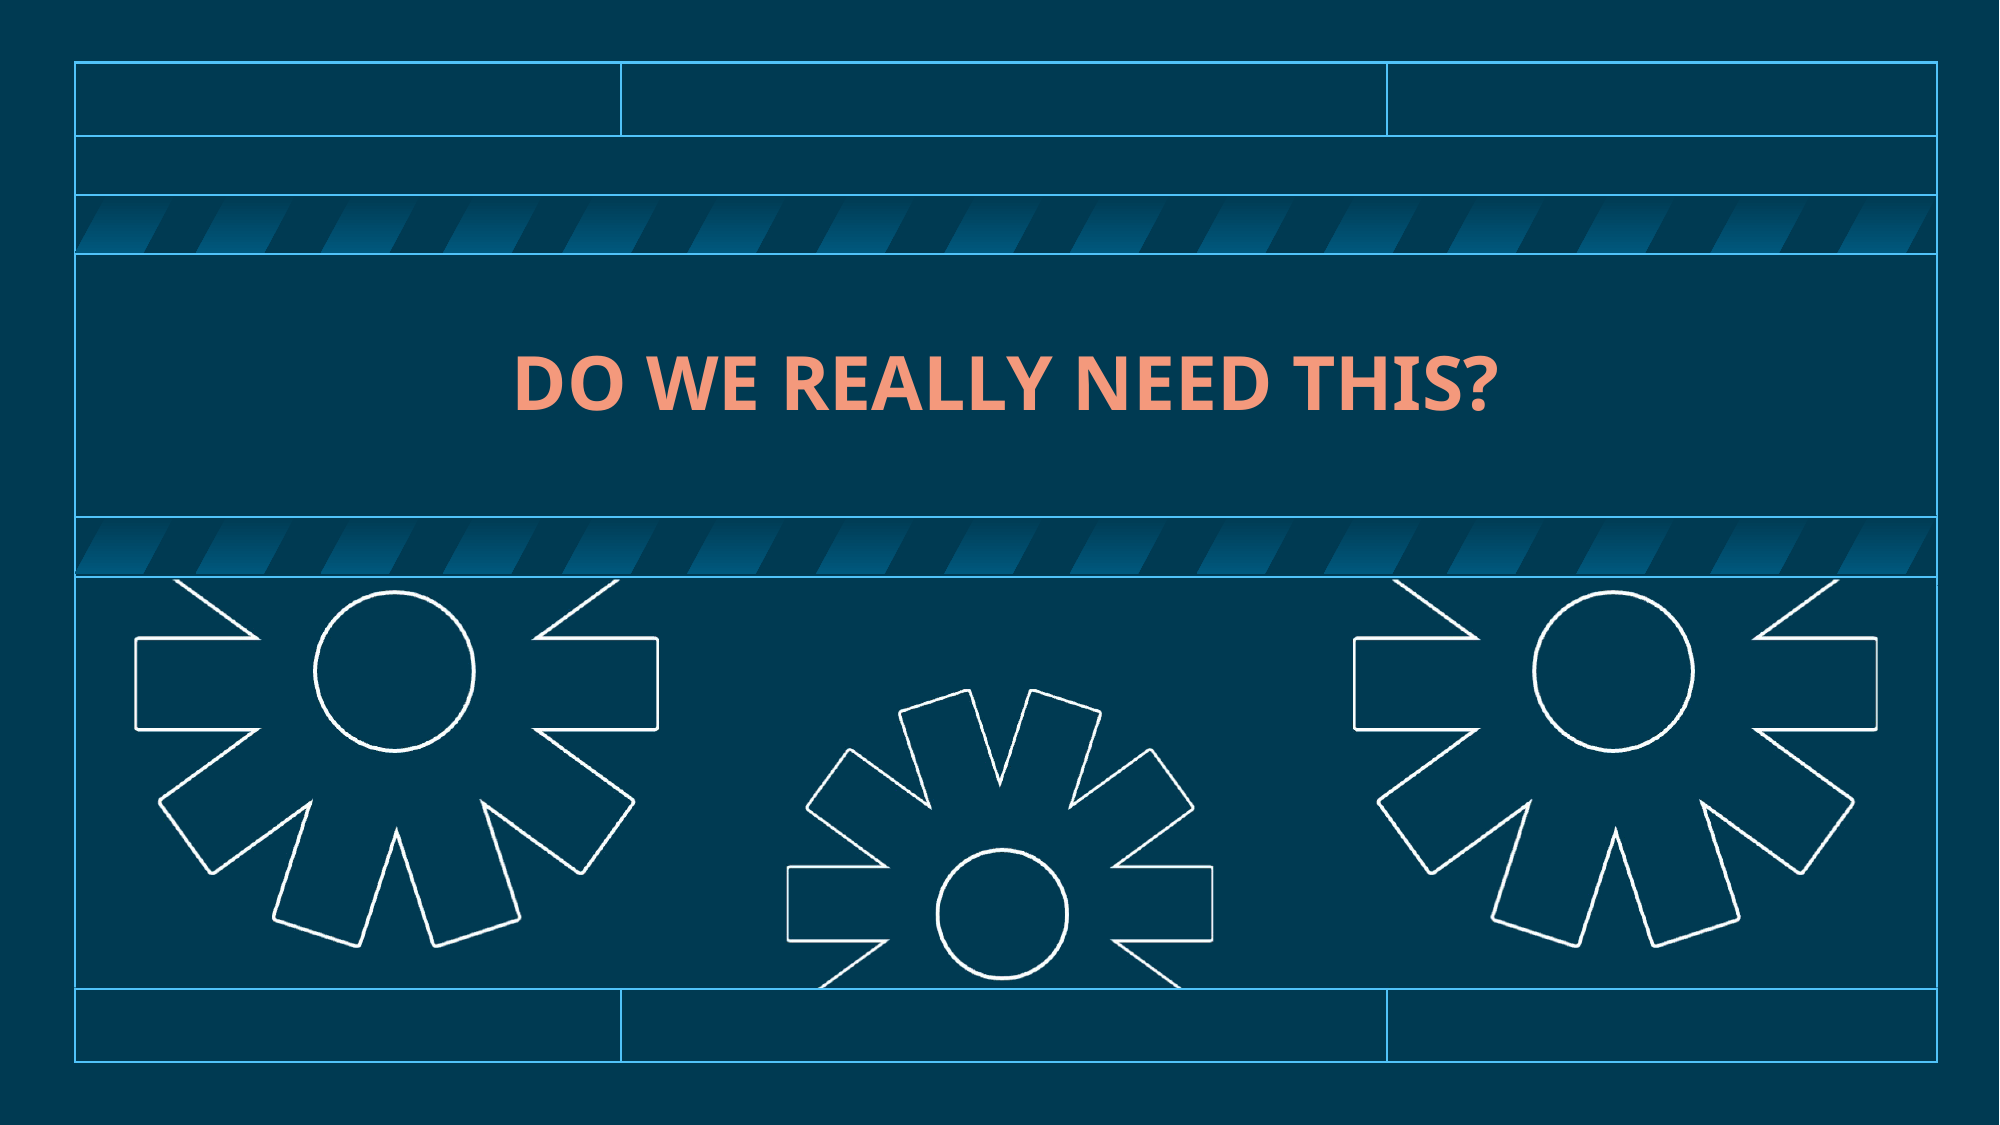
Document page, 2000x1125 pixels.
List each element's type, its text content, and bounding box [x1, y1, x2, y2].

picture [1533, 591, 1694, 752]
picture [314, 591, 475, 752]
picture [1353, 580, 1877, 947]
picture [936, 848, 1068, 980]
title DO WE REALLY NEED THIS? [74, 256, 1938, 516]
picture [1003, 690, 1088, 773]
picture [787, 690, 1003, 988]
picture [135, 580, 659, 947]
picture [1069, 708, 1213, 988]
